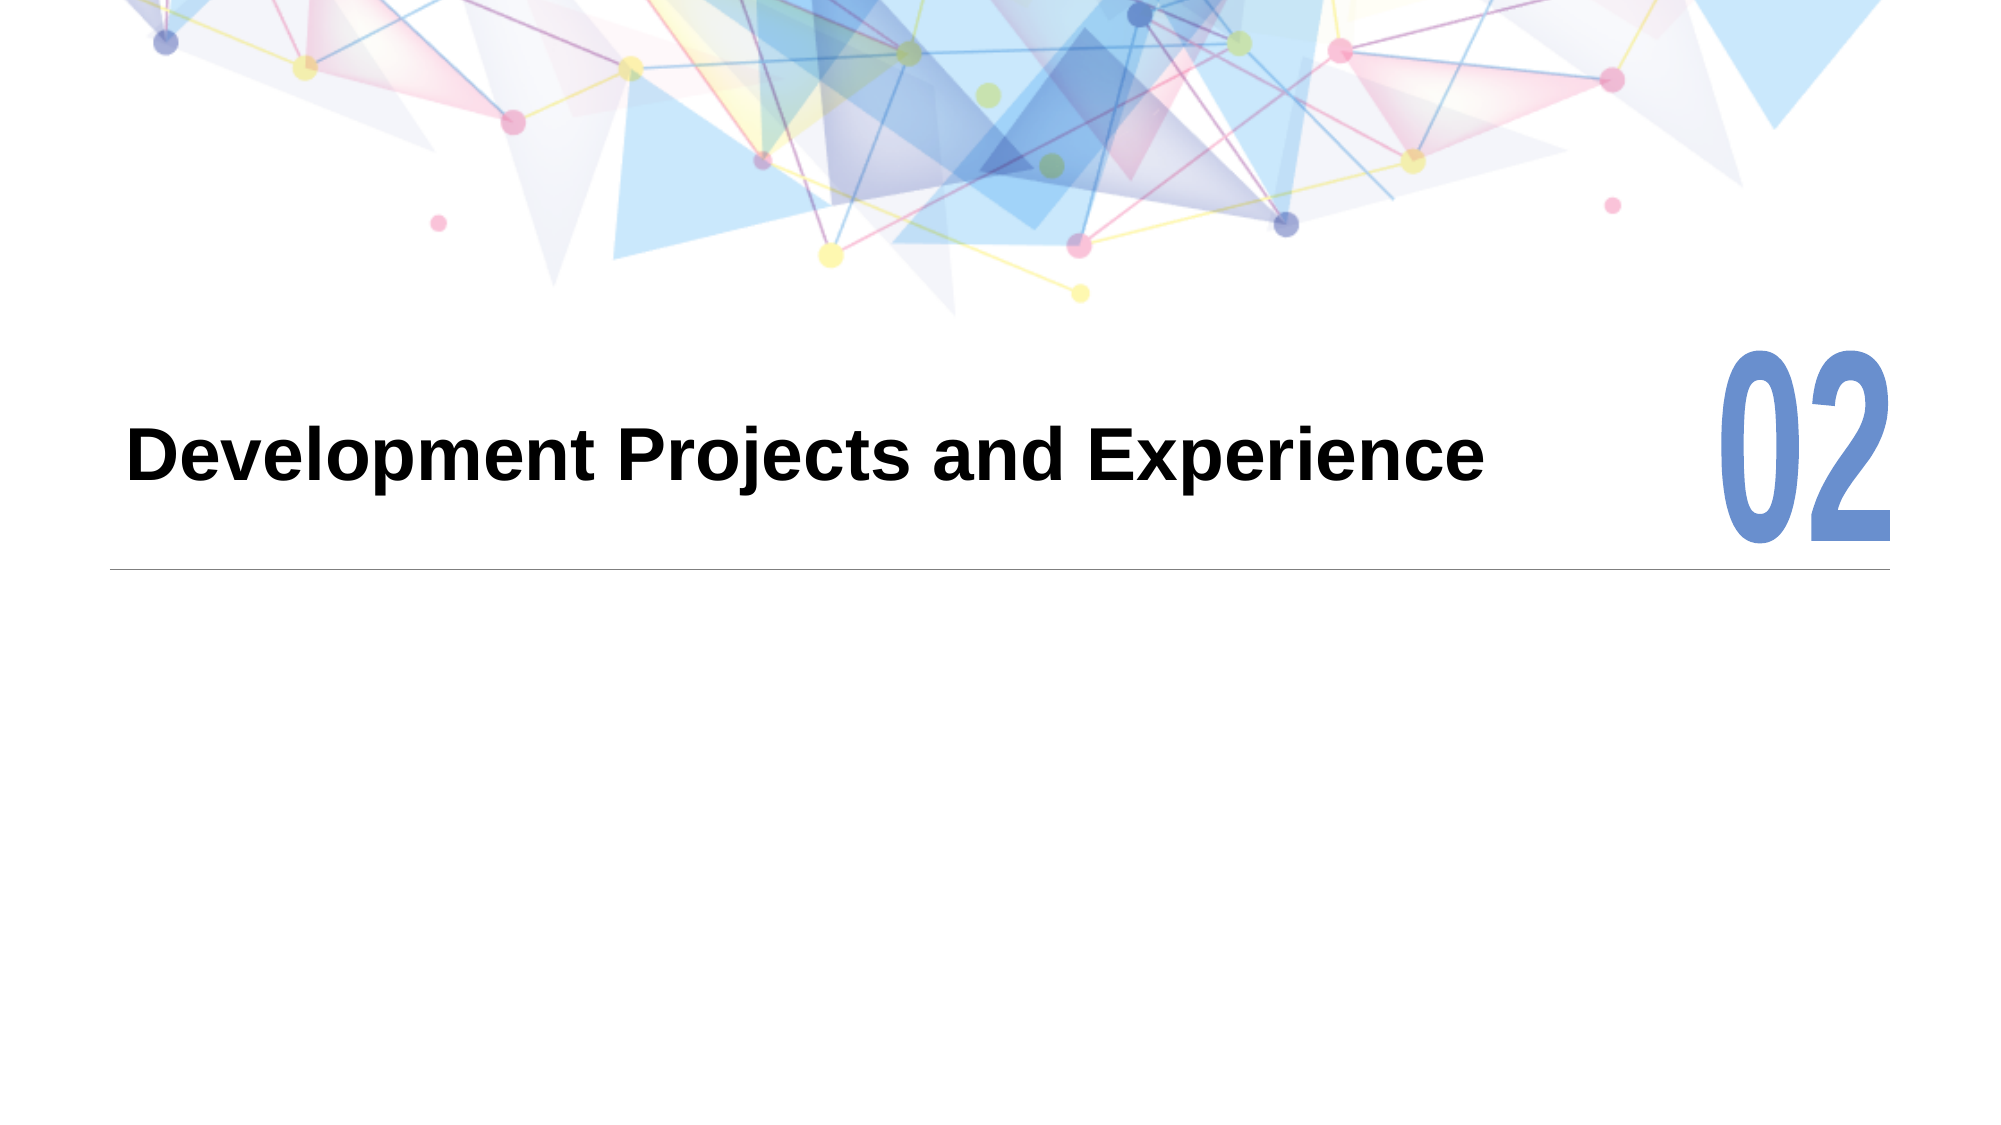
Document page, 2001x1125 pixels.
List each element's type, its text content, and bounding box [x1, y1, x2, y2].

picture [7, 0, 1890, 442]
title Development Projects and Experience [109, 350, 1890, 563]
